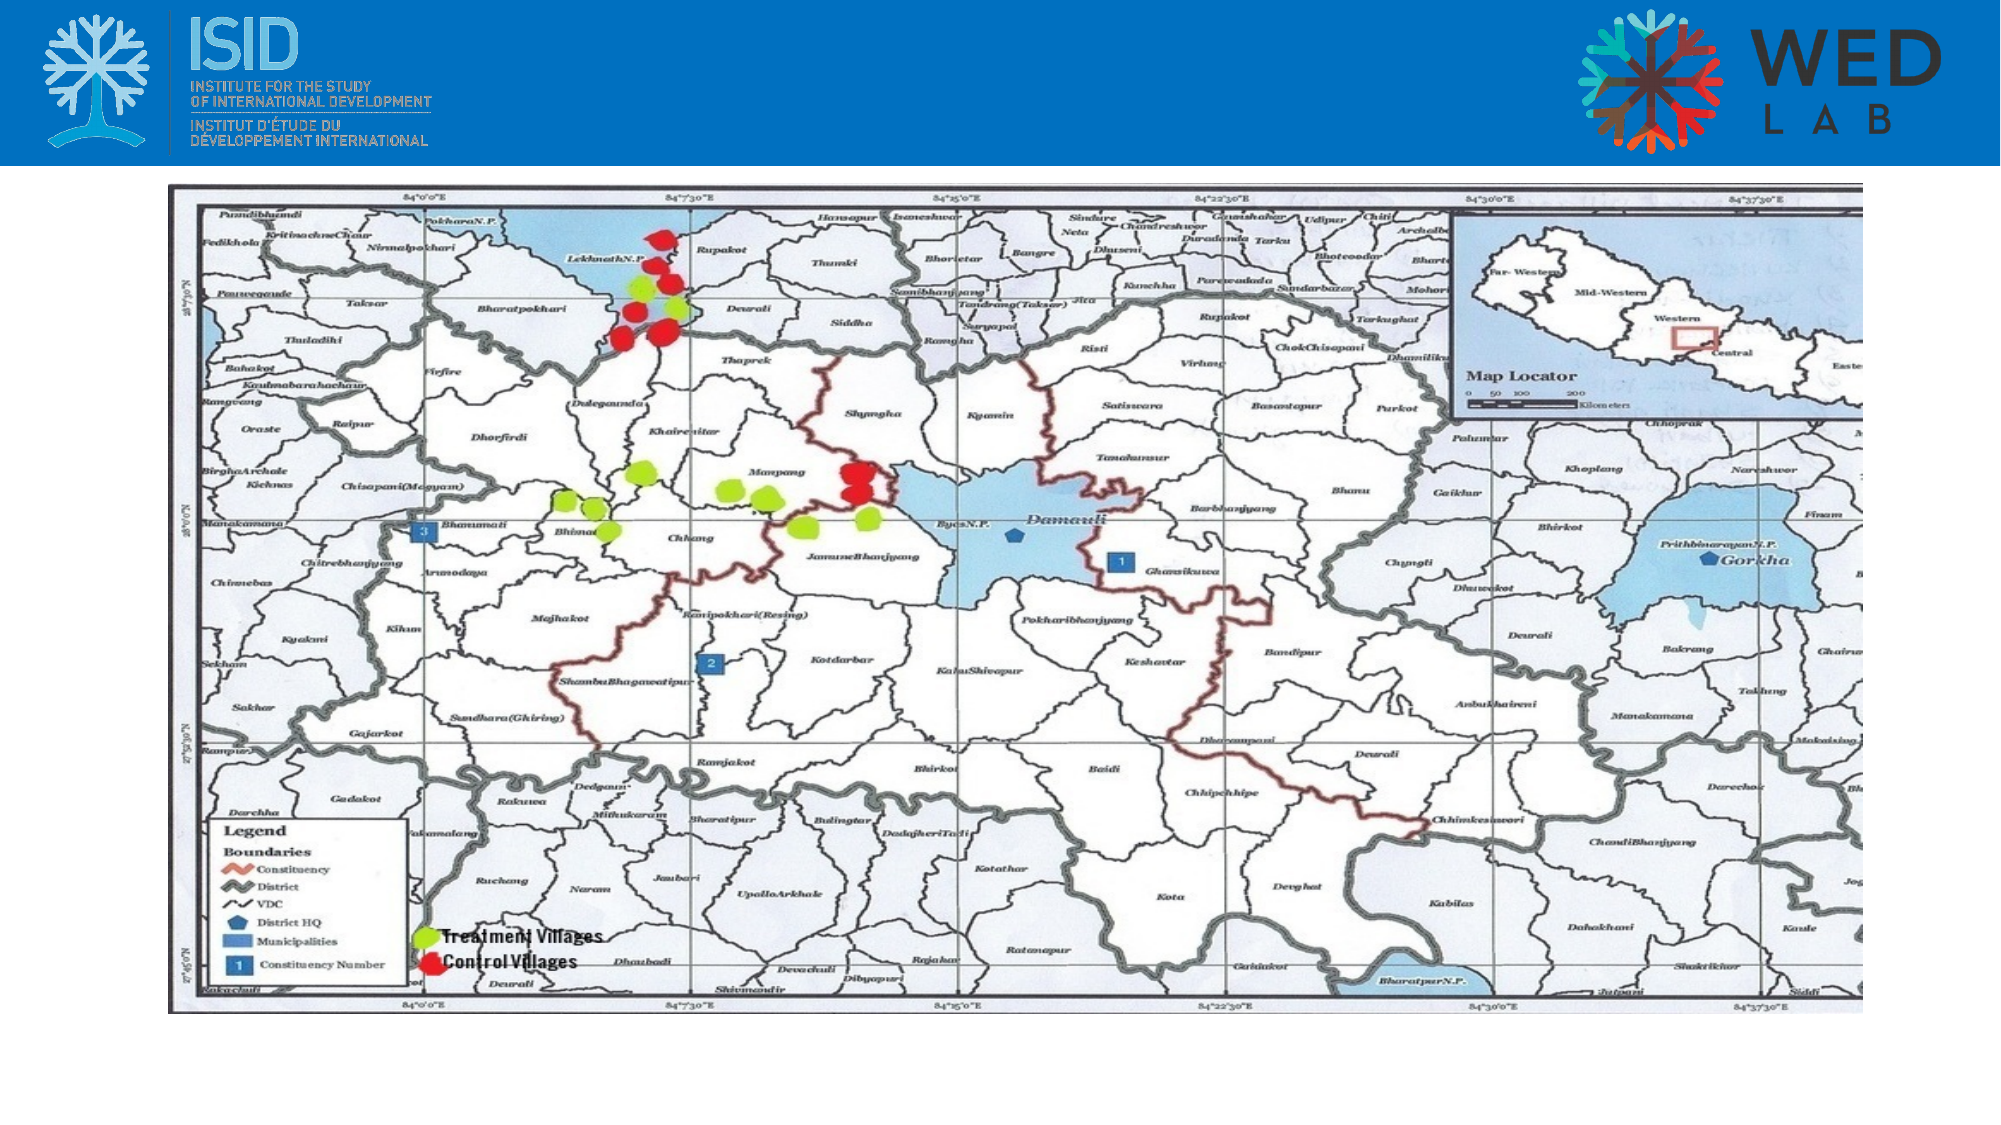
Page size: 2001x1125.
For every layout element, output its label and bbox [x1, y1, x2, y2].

picture [29, 0, 446, 165]
list [137, 183, 1863, 1014]
picture [1578, 9, 1941, 154]
